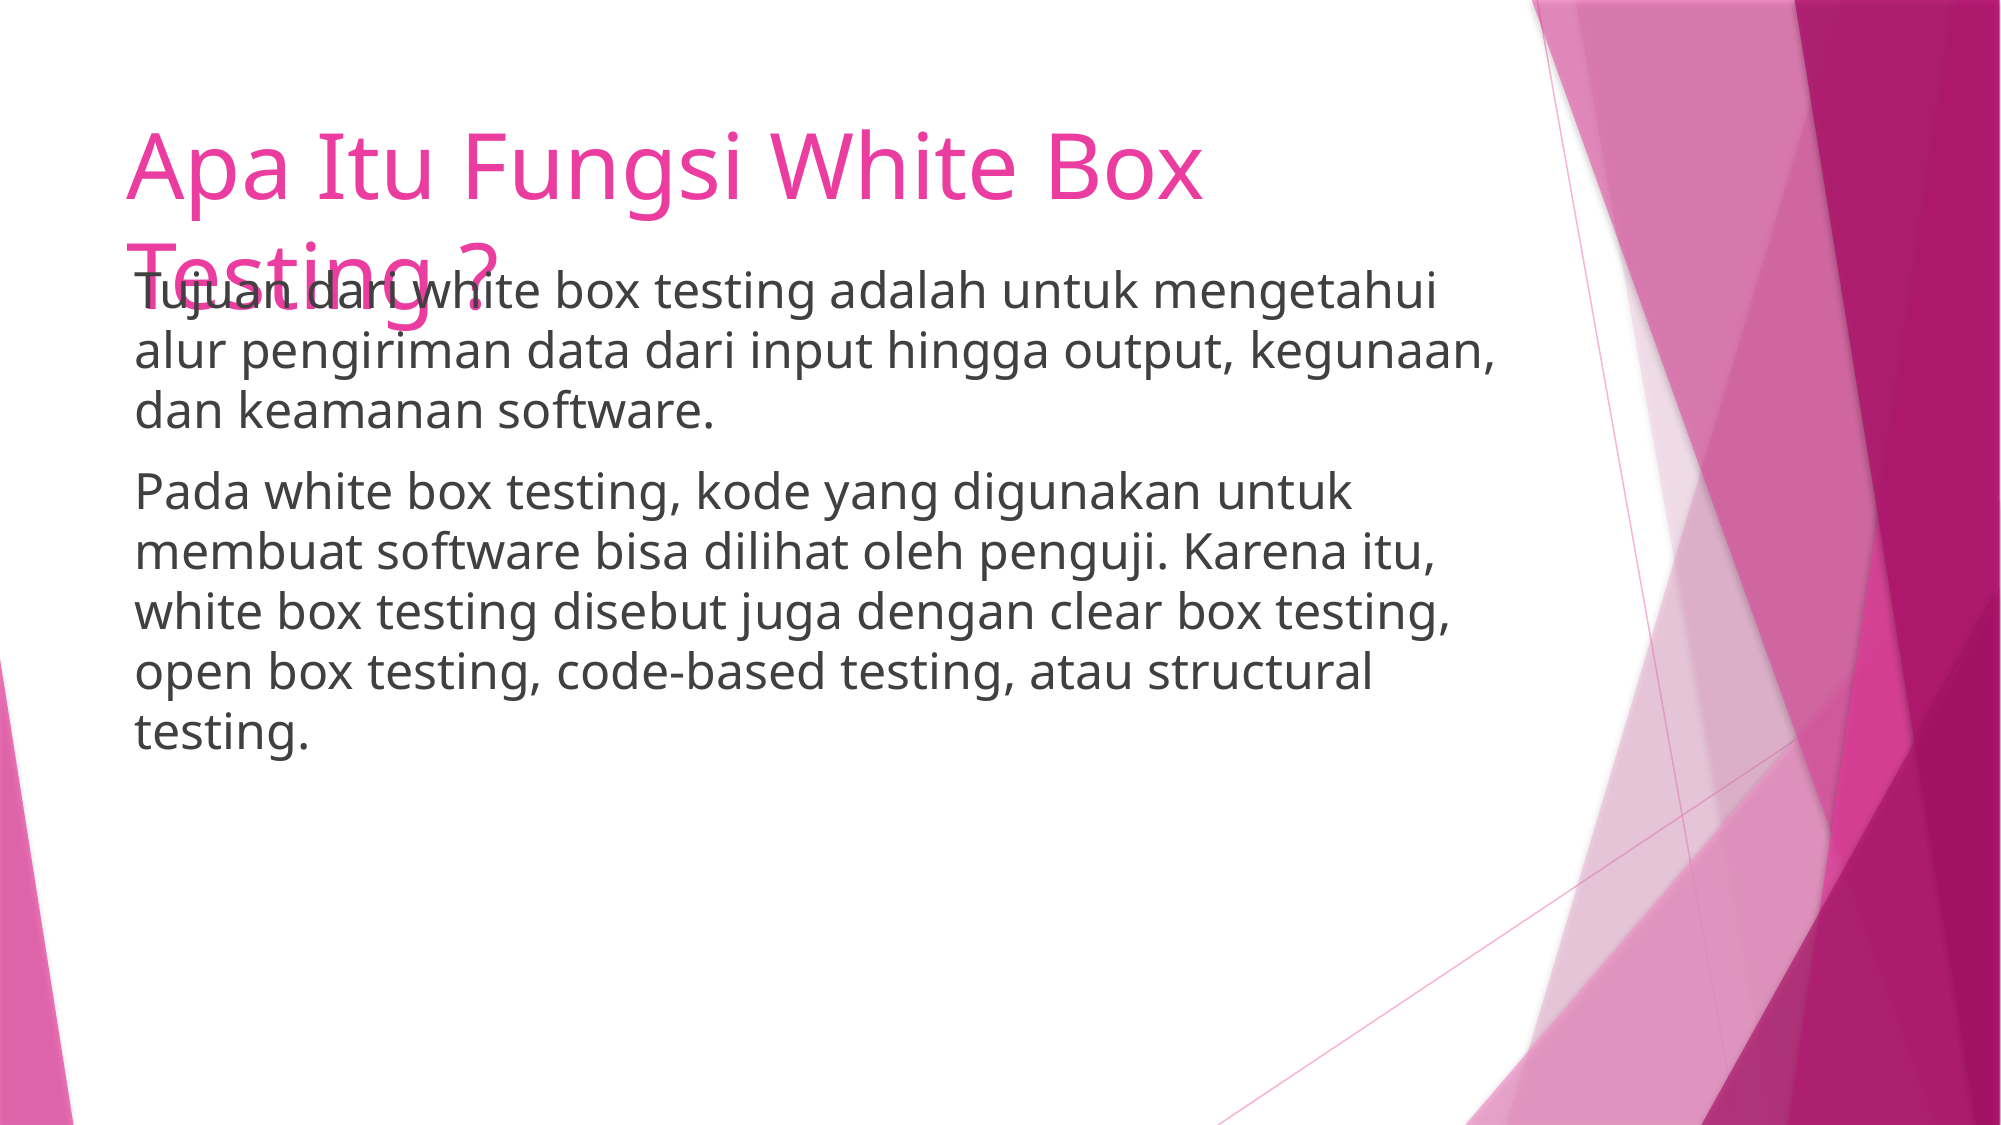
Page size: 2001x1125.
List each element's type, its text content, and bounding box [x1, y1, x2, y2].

list Tujuan dari white box testing adalah untuk mengetahui alur pengiriman data dari input hingga output, kegunaan, dan keamanan software. Pada white box testing, kode yang digunakan untuk membuat software bisa dilihat oleh penguji. Karena itu, white box testing disebut juga dengan clear box testing, open box testing, code-based testing, atau structural testing. [111, 251, 1522, 991]
title Apa Itu Fungsi White Box Testing ? [111, 99, 1522, 251]
